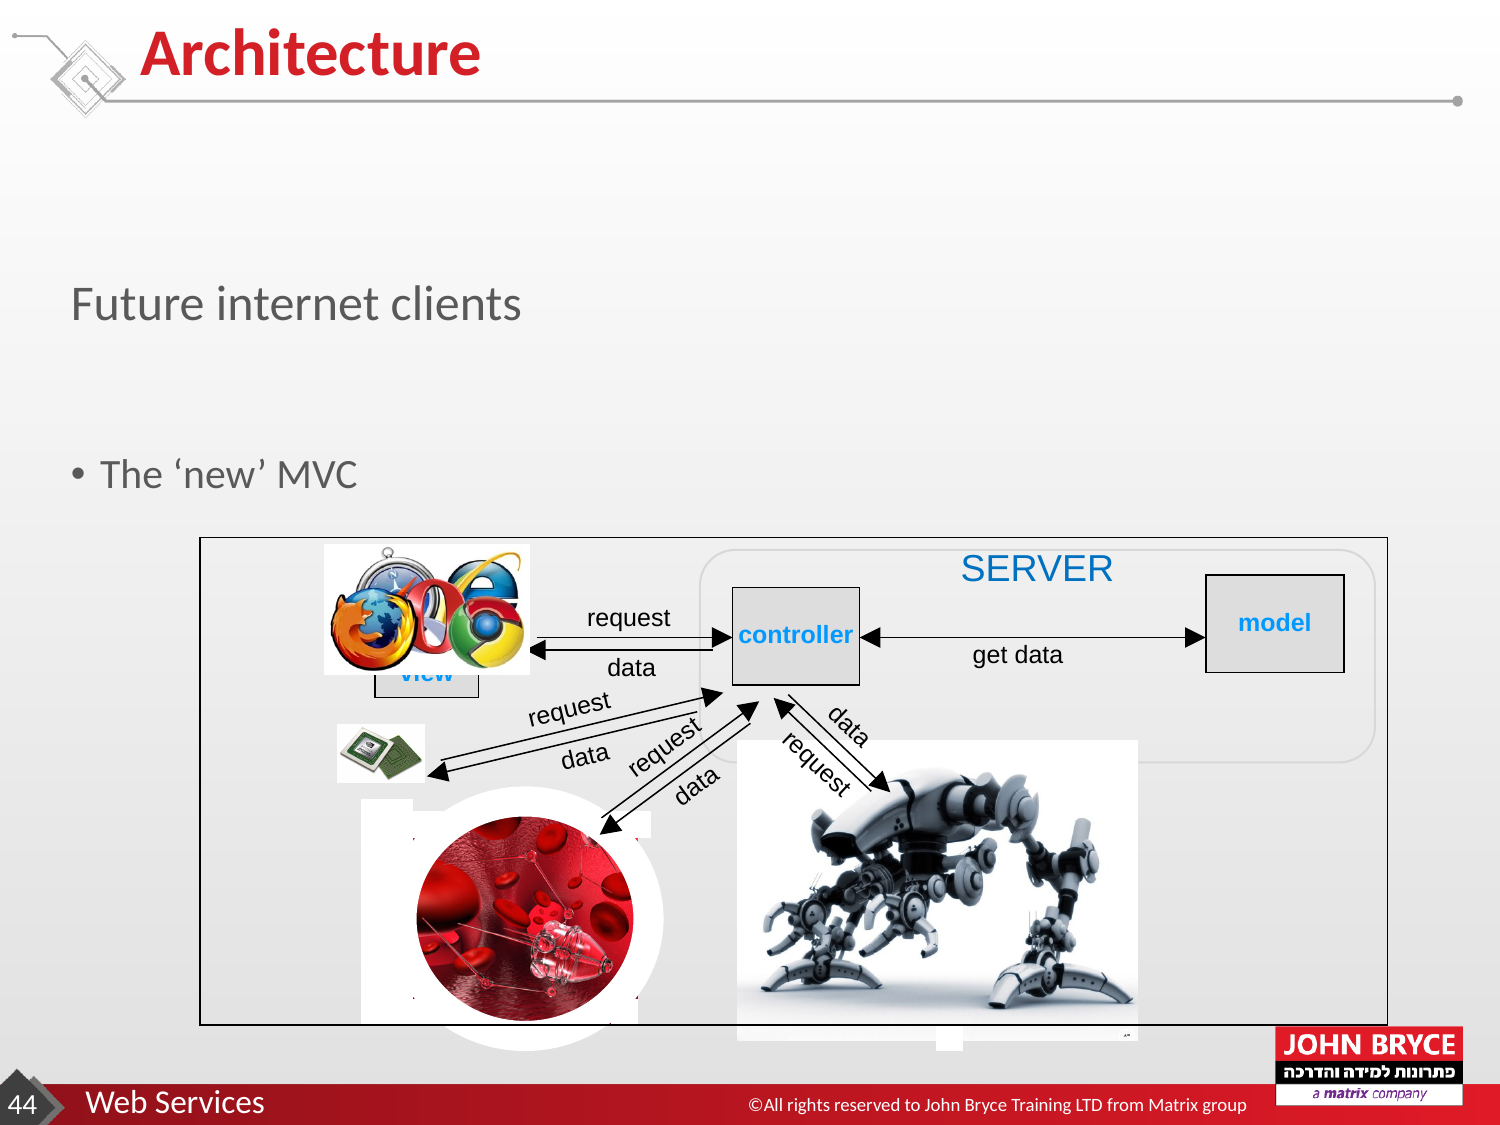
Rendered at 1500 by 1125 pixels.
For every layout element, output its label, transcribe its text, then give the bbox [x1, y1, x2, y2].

picture [337, 724, 421, 783]
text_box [575, 711, 784, 825]
picture [737, 740, 1138, 1041]
title Architecture [125, 0, 1419, 118]
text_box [756, 688, 907, 802]
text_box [362, 787, 663, 1051]
text_box [199, 537, 1388, 1025]
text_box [534, 587, 733, 680]
slide_number ‹#› [0, 1077, 100, 1125]
picture [1419, 33, 1463, 118]
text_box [421, 678, 730, 792]
picture [12, 33, 125, 118]
picture [324, 544, 530, 676]
picture [0, 1026, 1500, 1125]
list Future internet clients The ‘new’ MVC [55, 270, 1438, 1013]
